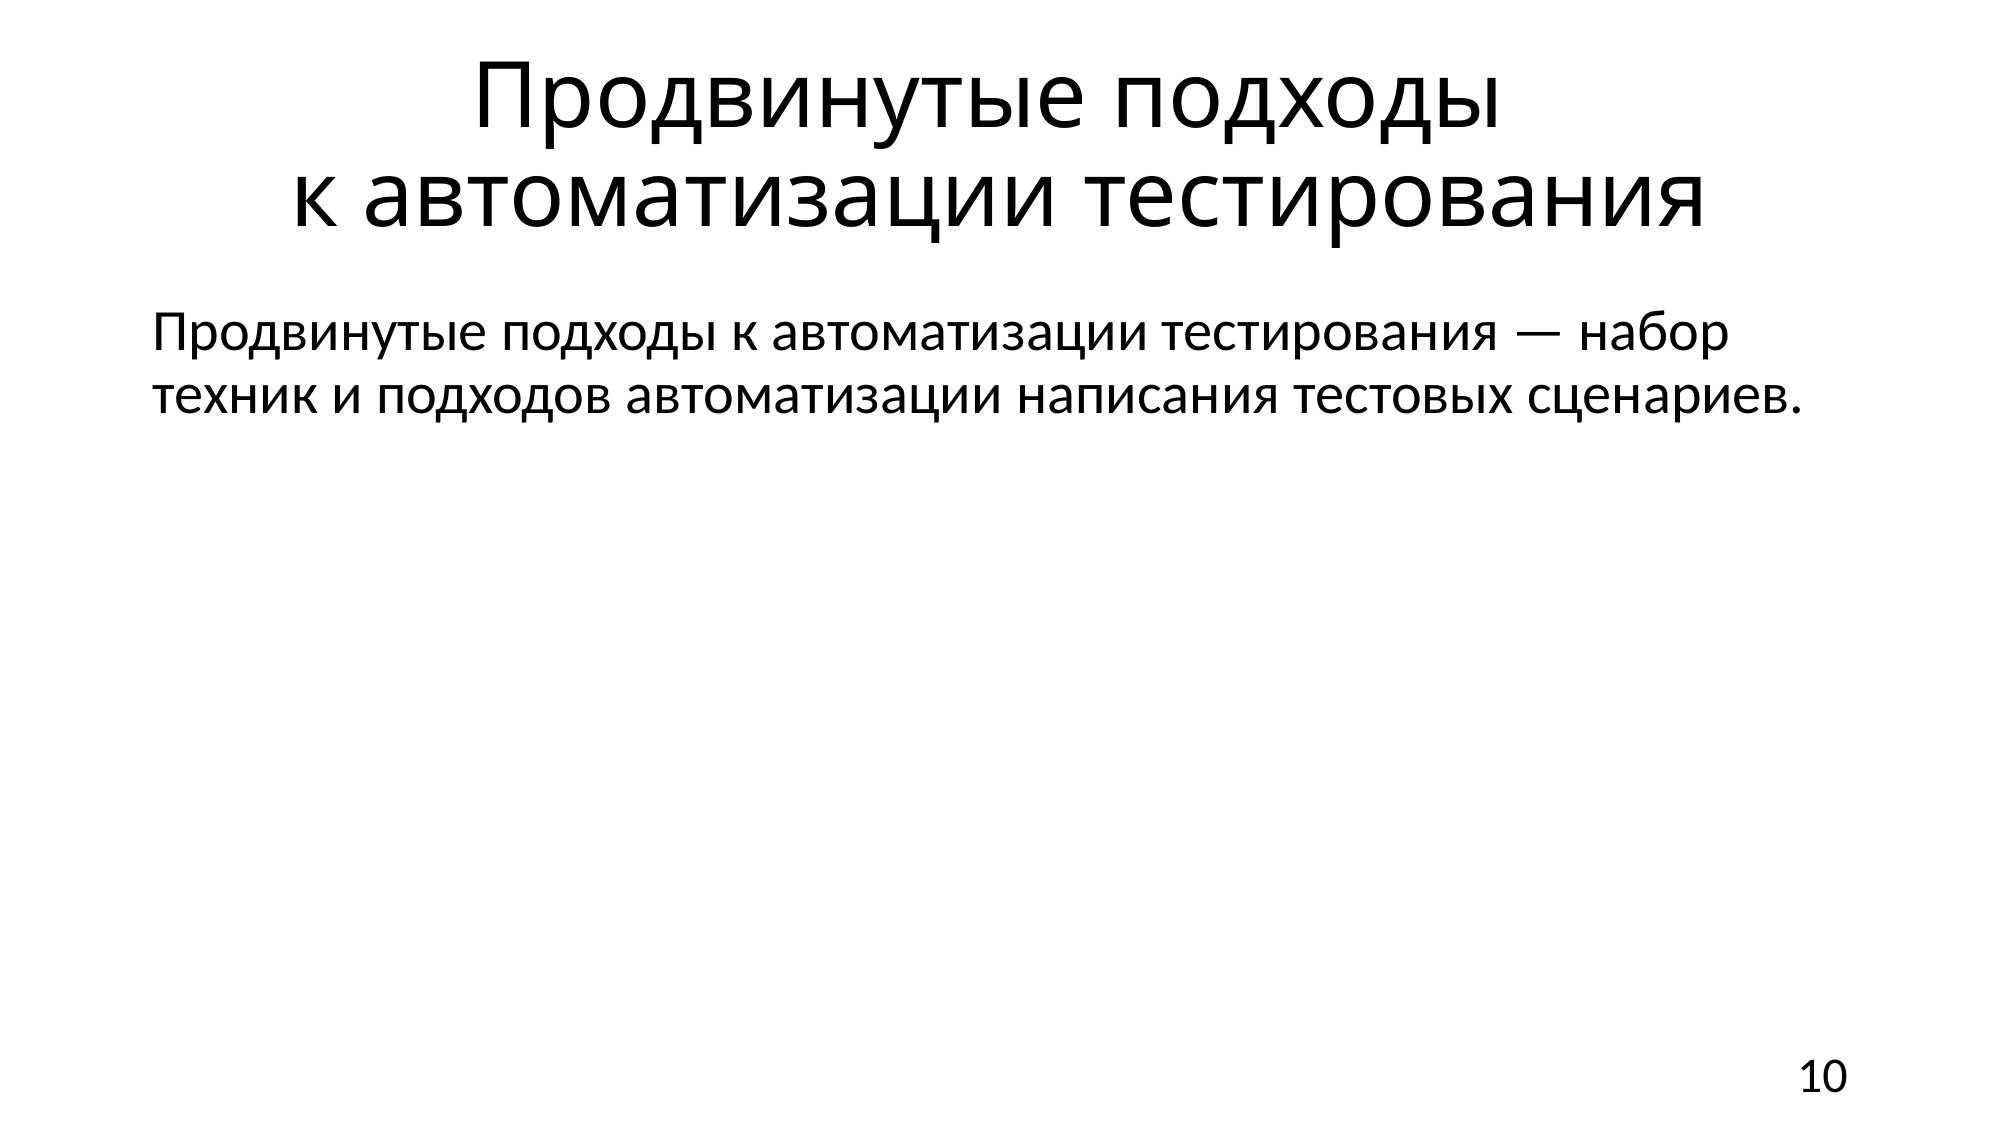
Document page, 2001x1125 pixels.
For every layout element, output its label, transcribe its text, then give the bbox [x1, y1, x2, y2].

title Продвинутые подходы к автоматизации тестирования [137, 38, 1863, 257]
slide_number 10 [1412, 1042, 1863, 1103]
list Продвинутые подходы к автоматизации тестирования — набор техник и подходов автоматизации написания тестовых сценариев. [137, 292, 1863, 1007]
